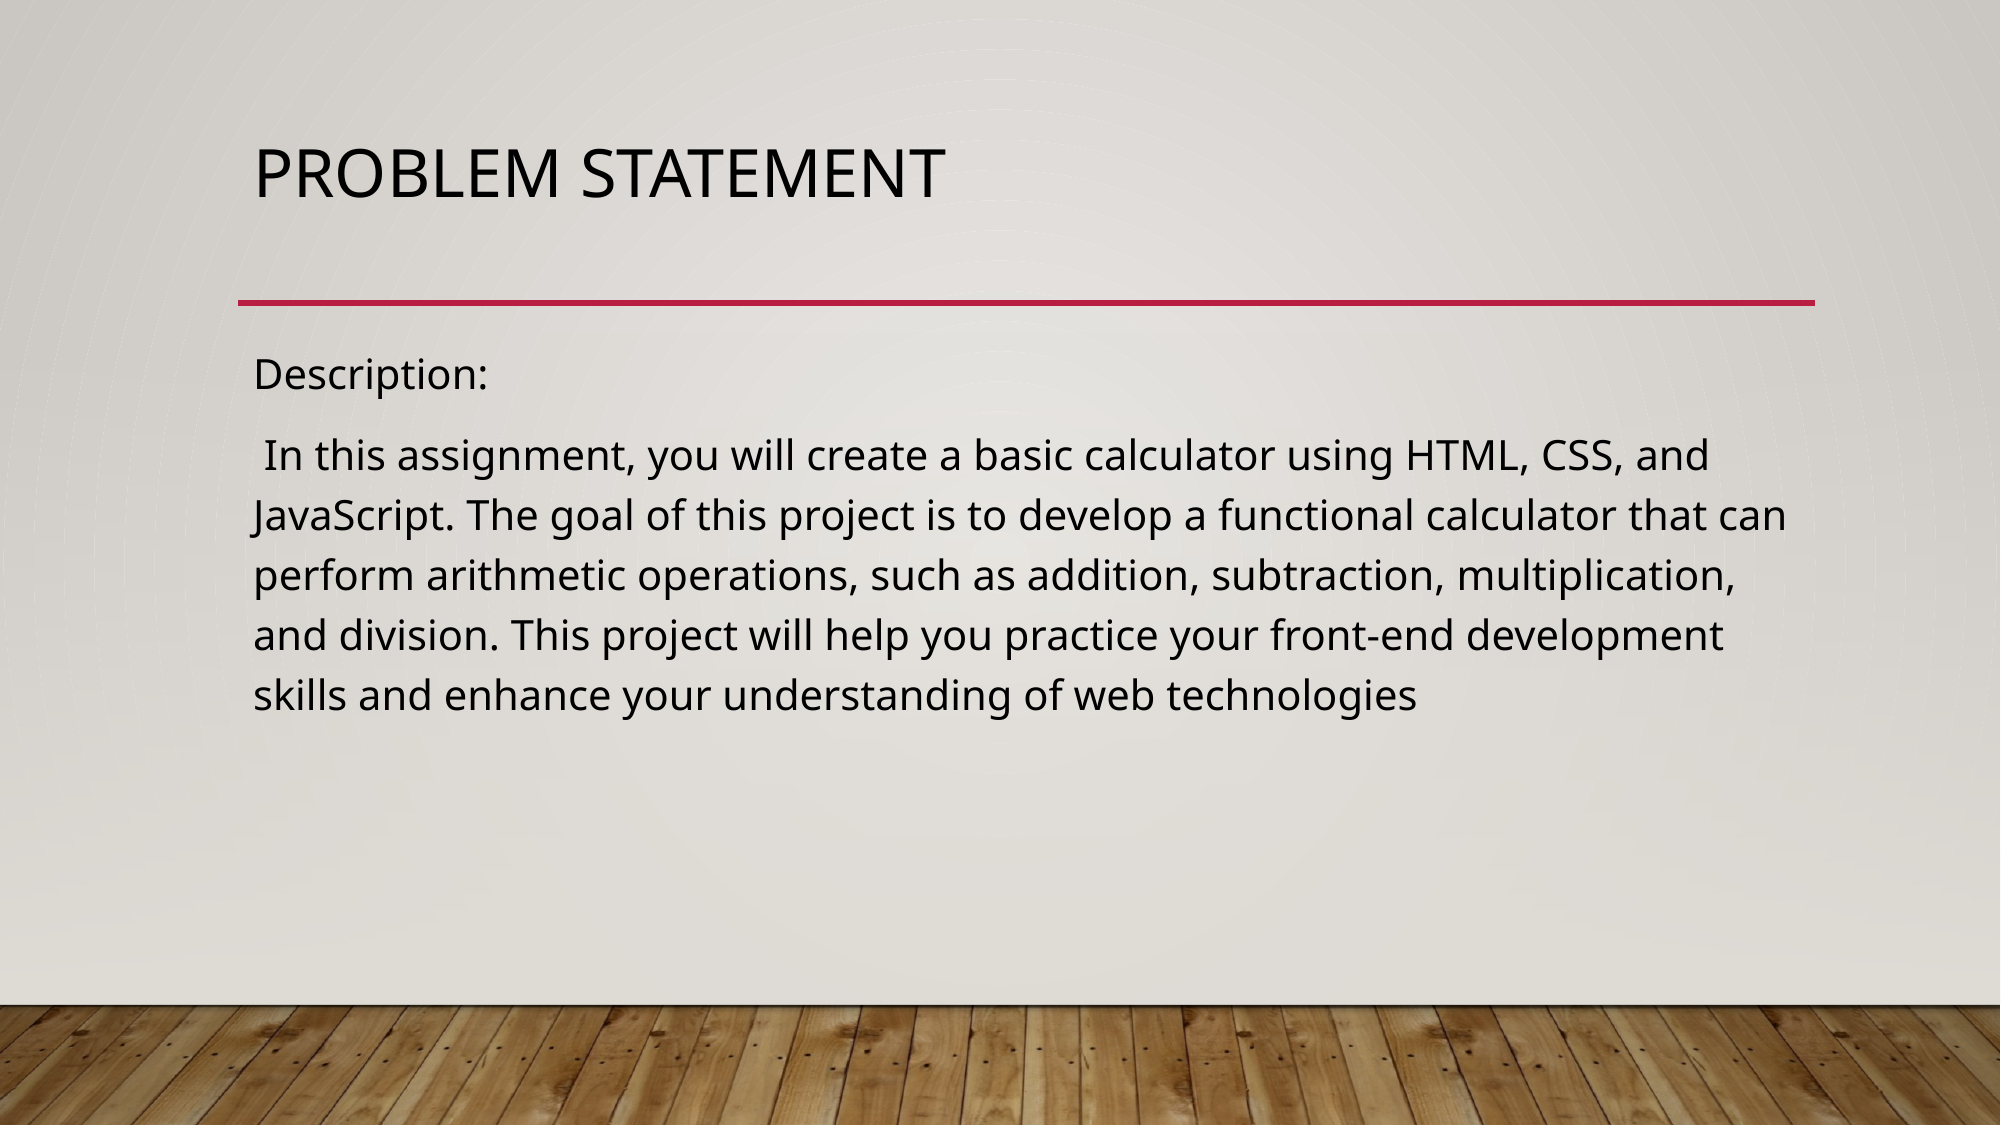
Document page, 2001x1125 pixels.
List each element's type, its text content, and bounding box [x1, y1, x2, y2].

picture [0, 1005, 2000, 1125]
list Description: In this assignment, you will create a basic calculator using HTML, CSS, and JavaScript. The goal of this project is to develop a functional calculator that can perform arithmetic operations, such as addition, subtraction, multiplication, and division. This project will help you practice your front-end development skills and enhance your understanding of web technologies [238, 330, 1814, 897]
title Problem statement [238, 131, 1814, 305]
